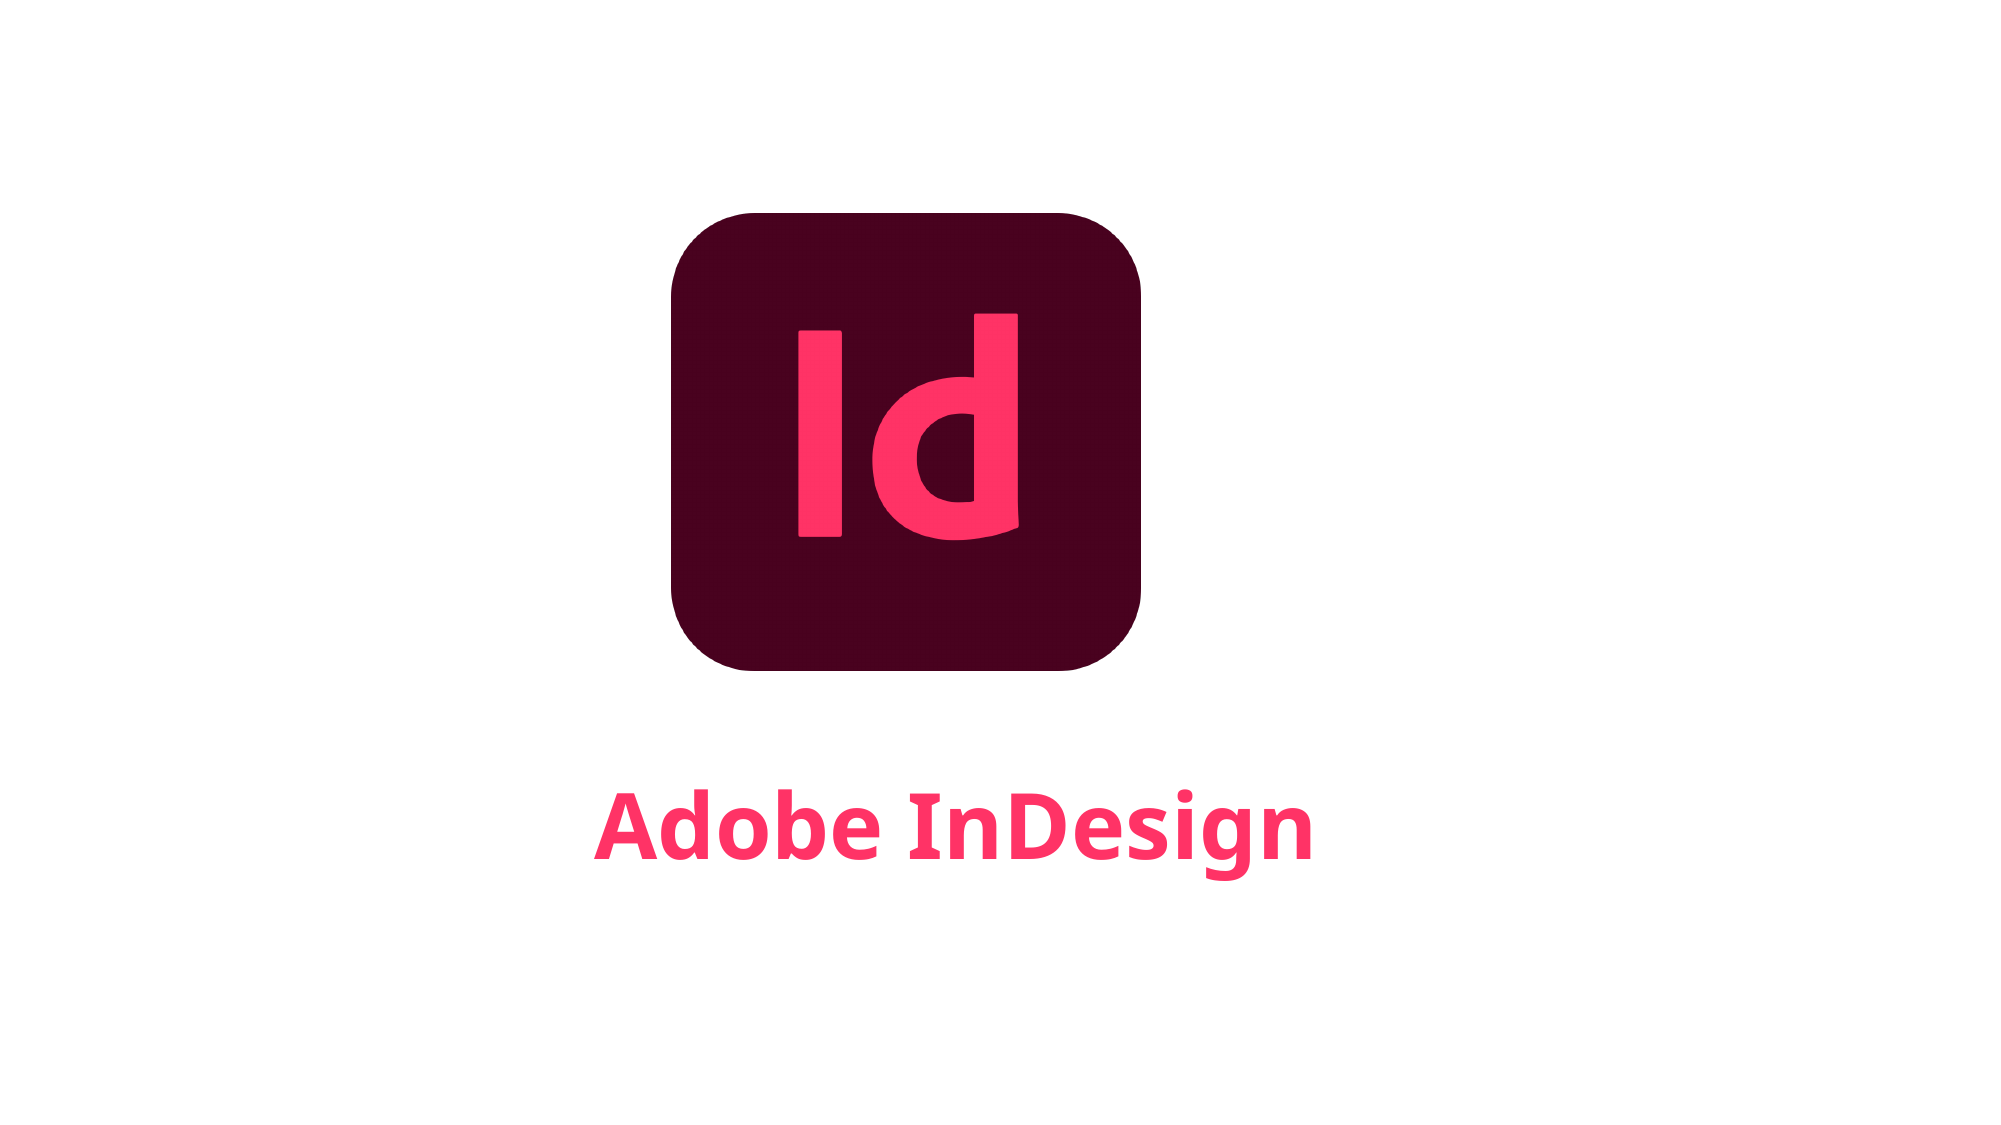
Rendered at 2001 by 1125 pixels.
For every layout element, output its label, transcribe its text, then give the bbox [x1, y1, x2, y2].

title Adobe InDesign [579, 721, 1421, 939]
picture [671, 213, 1141, 671]
